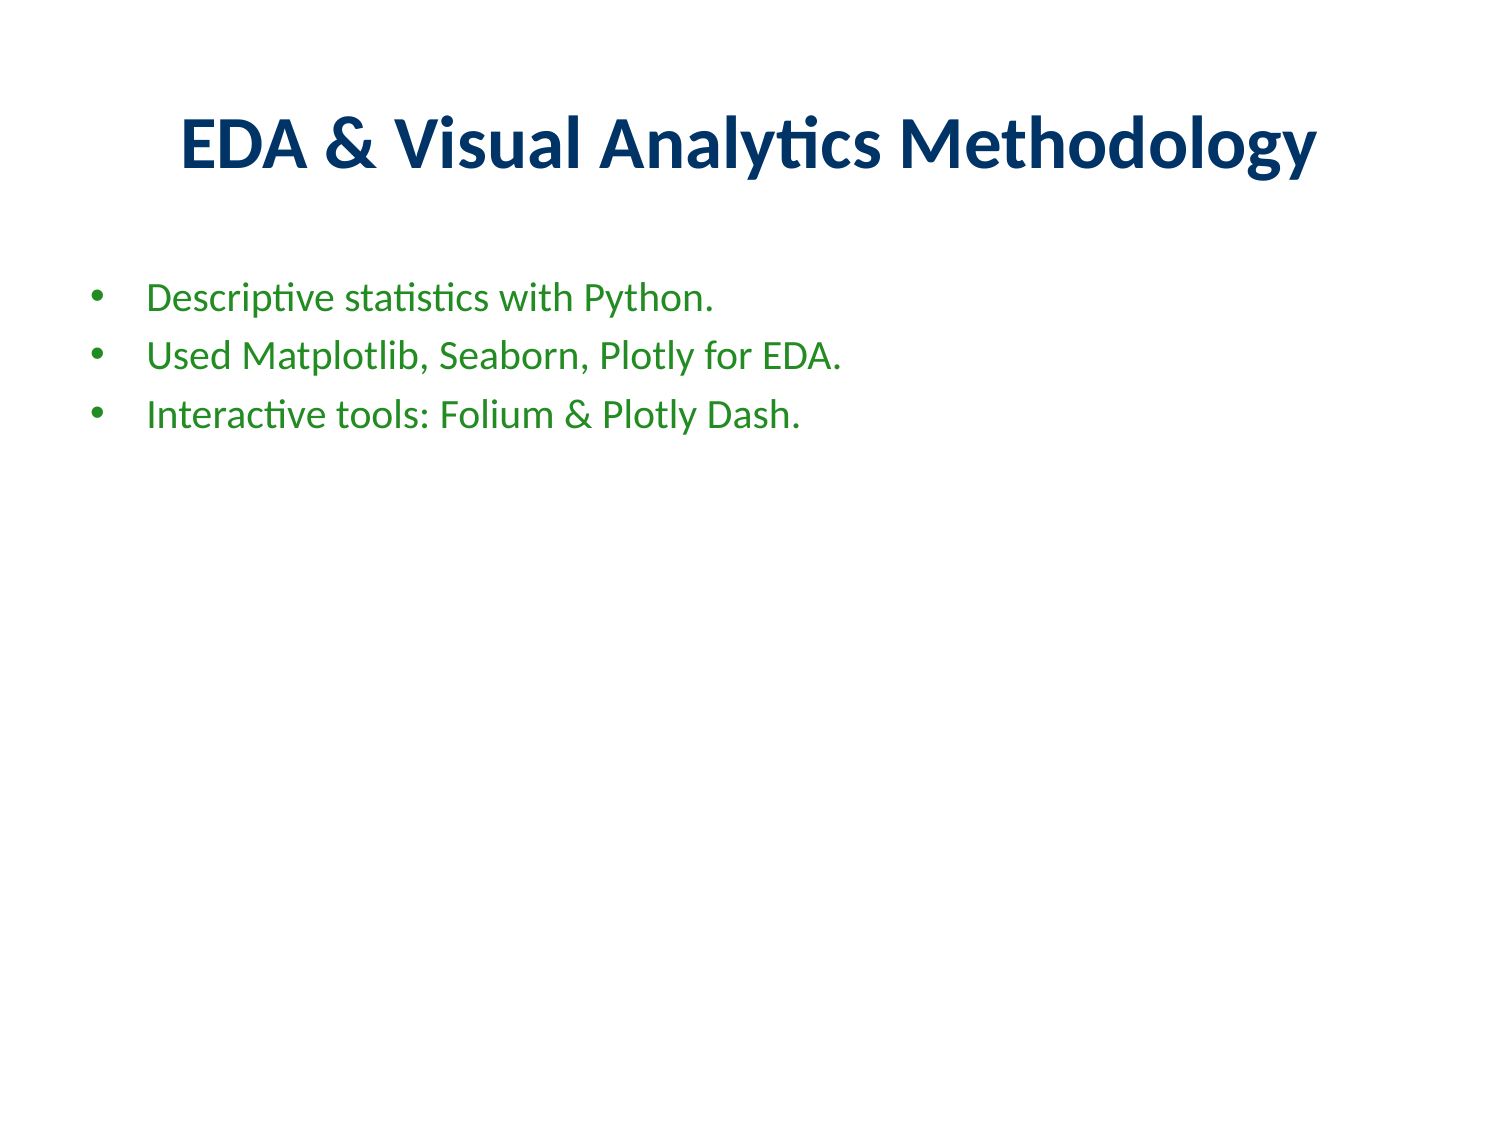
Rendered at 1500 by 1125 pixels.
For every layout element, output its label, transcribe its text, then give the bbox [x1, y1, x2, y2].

title EDA & Visual Analytics Methodology [75, 45, 1425, 233]
list Descriptive statistics with Python. Used Matplotlib, Seaborn, Plotly for EDA. Interactive tools: Folium & Plotly Dash. [75, 262, 1425, 1005]
